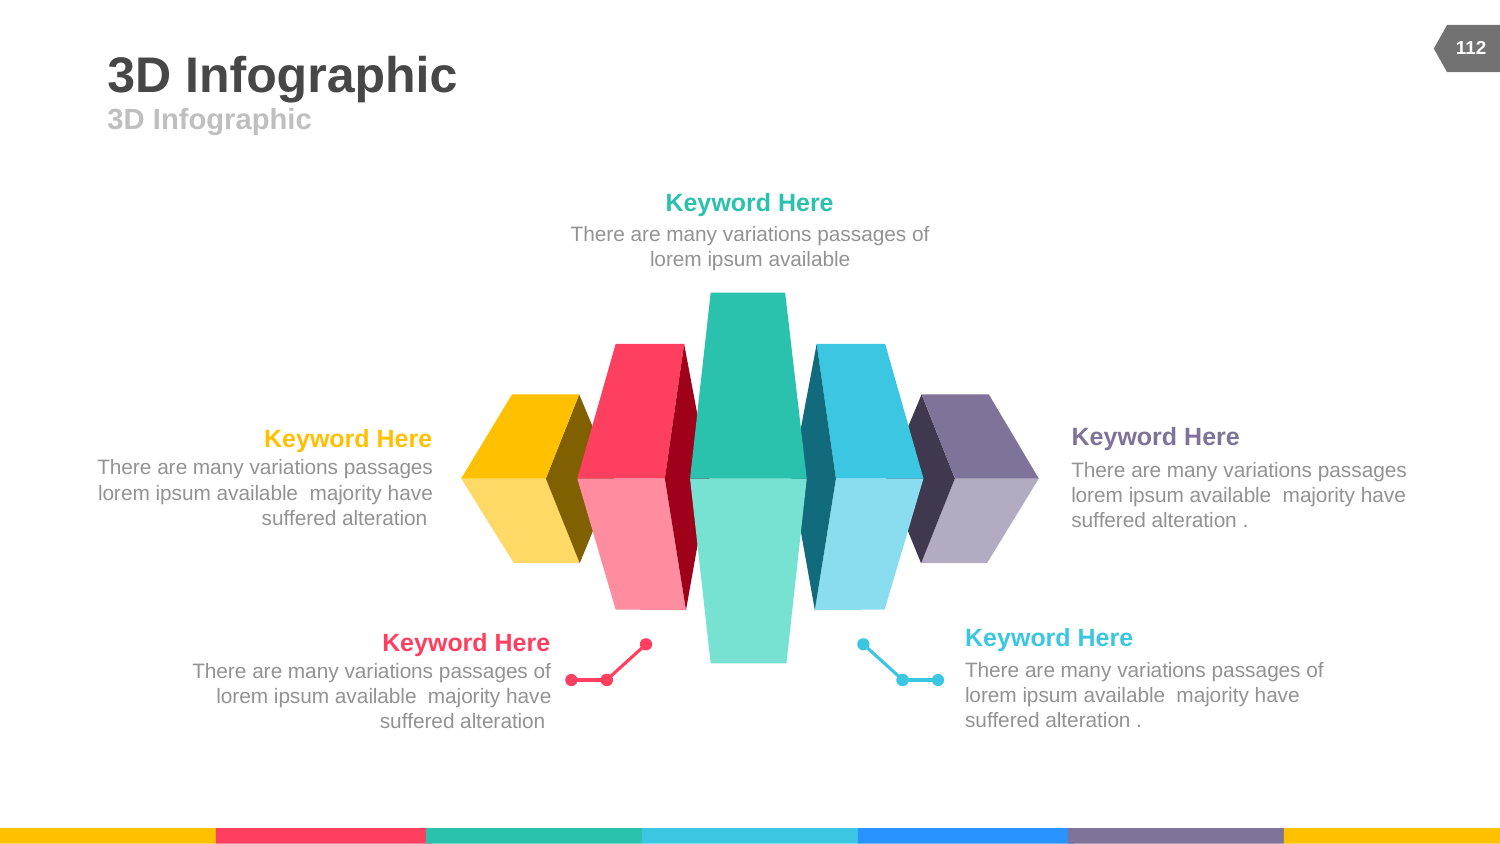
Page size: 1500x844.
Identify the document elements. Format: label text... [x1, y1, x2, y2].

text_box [576, 343, 684, 611]
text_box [1071, 420, 1445, 533]
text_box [460, 394, 571, 564]
slide_number 112 [1439, 24, 1500, 70]
list 3D Infographic [107, 101, 783, 135]
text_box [927, 394, 1039, 564]
title 3D Infographic [107, 43, 1033, 102]
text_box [177, 626, 552, 734]
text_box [563, 186, 937, 271]
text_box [964, 621, 1339, 733]
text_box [571, 644, 647, 681]
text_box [863, 644, 939, 681]
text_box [812, 343, 924, 611]
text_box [689, 292, 807, 664]
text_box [88, 422, 434, 531]
